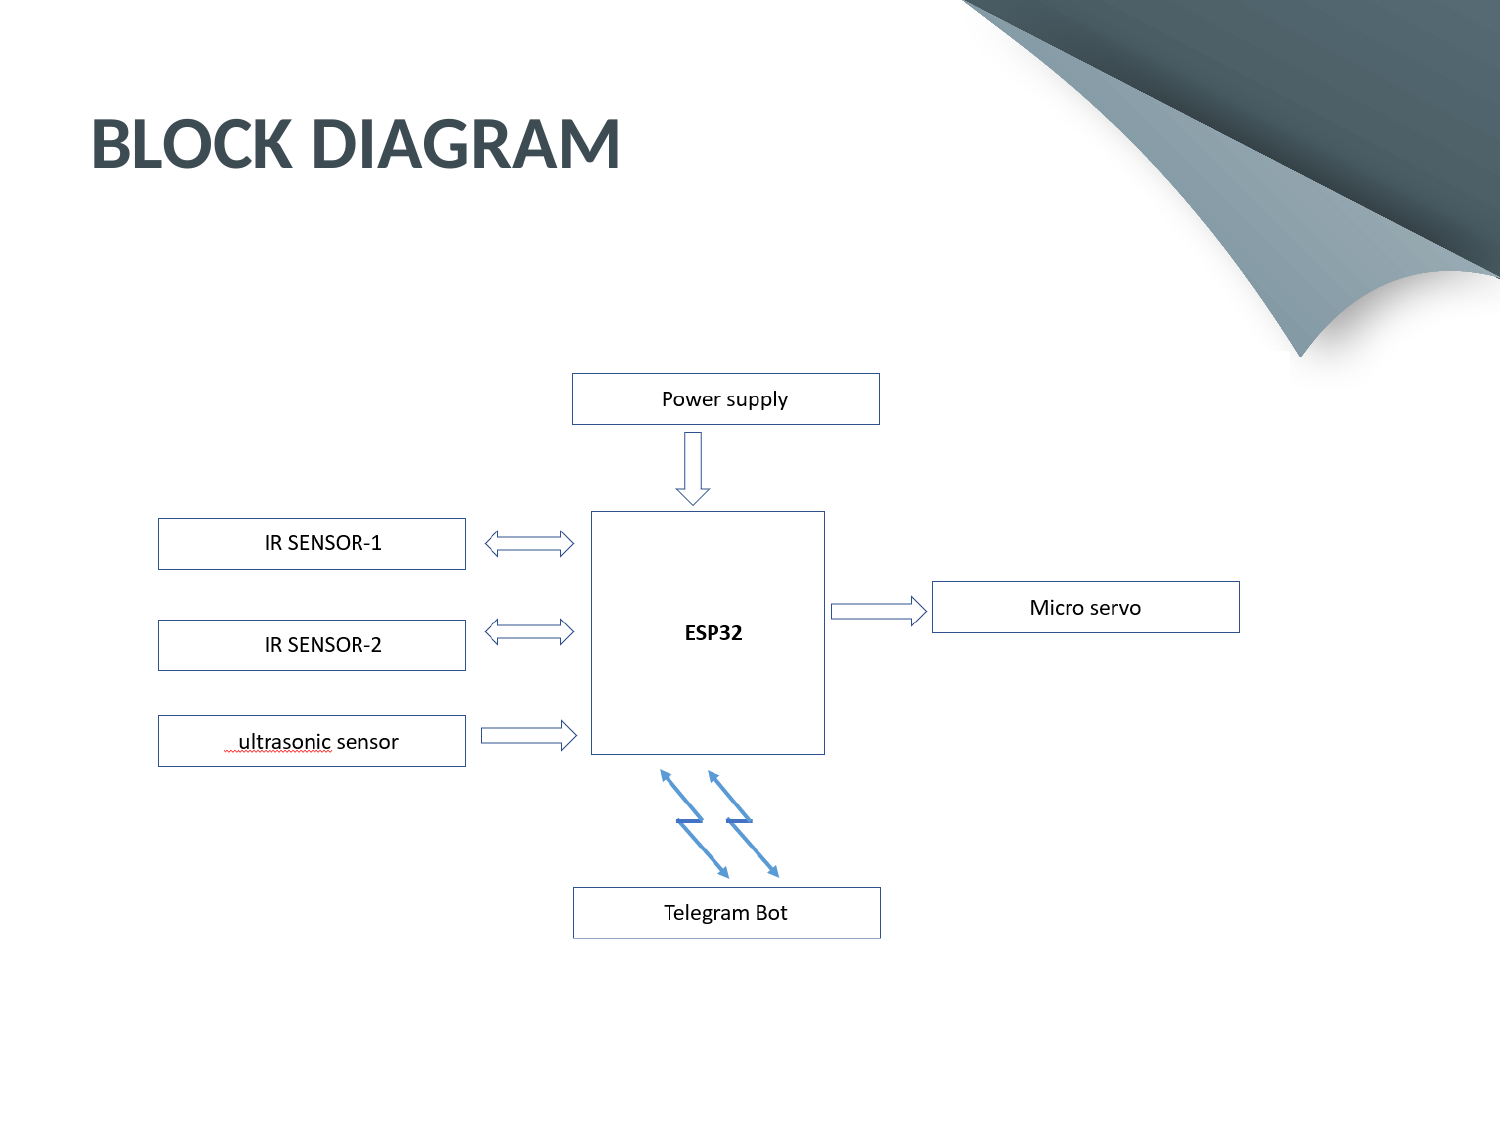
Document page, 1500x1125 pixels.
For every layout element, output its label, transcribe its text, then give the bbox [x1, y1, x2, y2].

picture [93, 351, 1290, 984]
list [75, 262, 1425, 1005]
title Block diagram [75, 45, 1105, 233]
